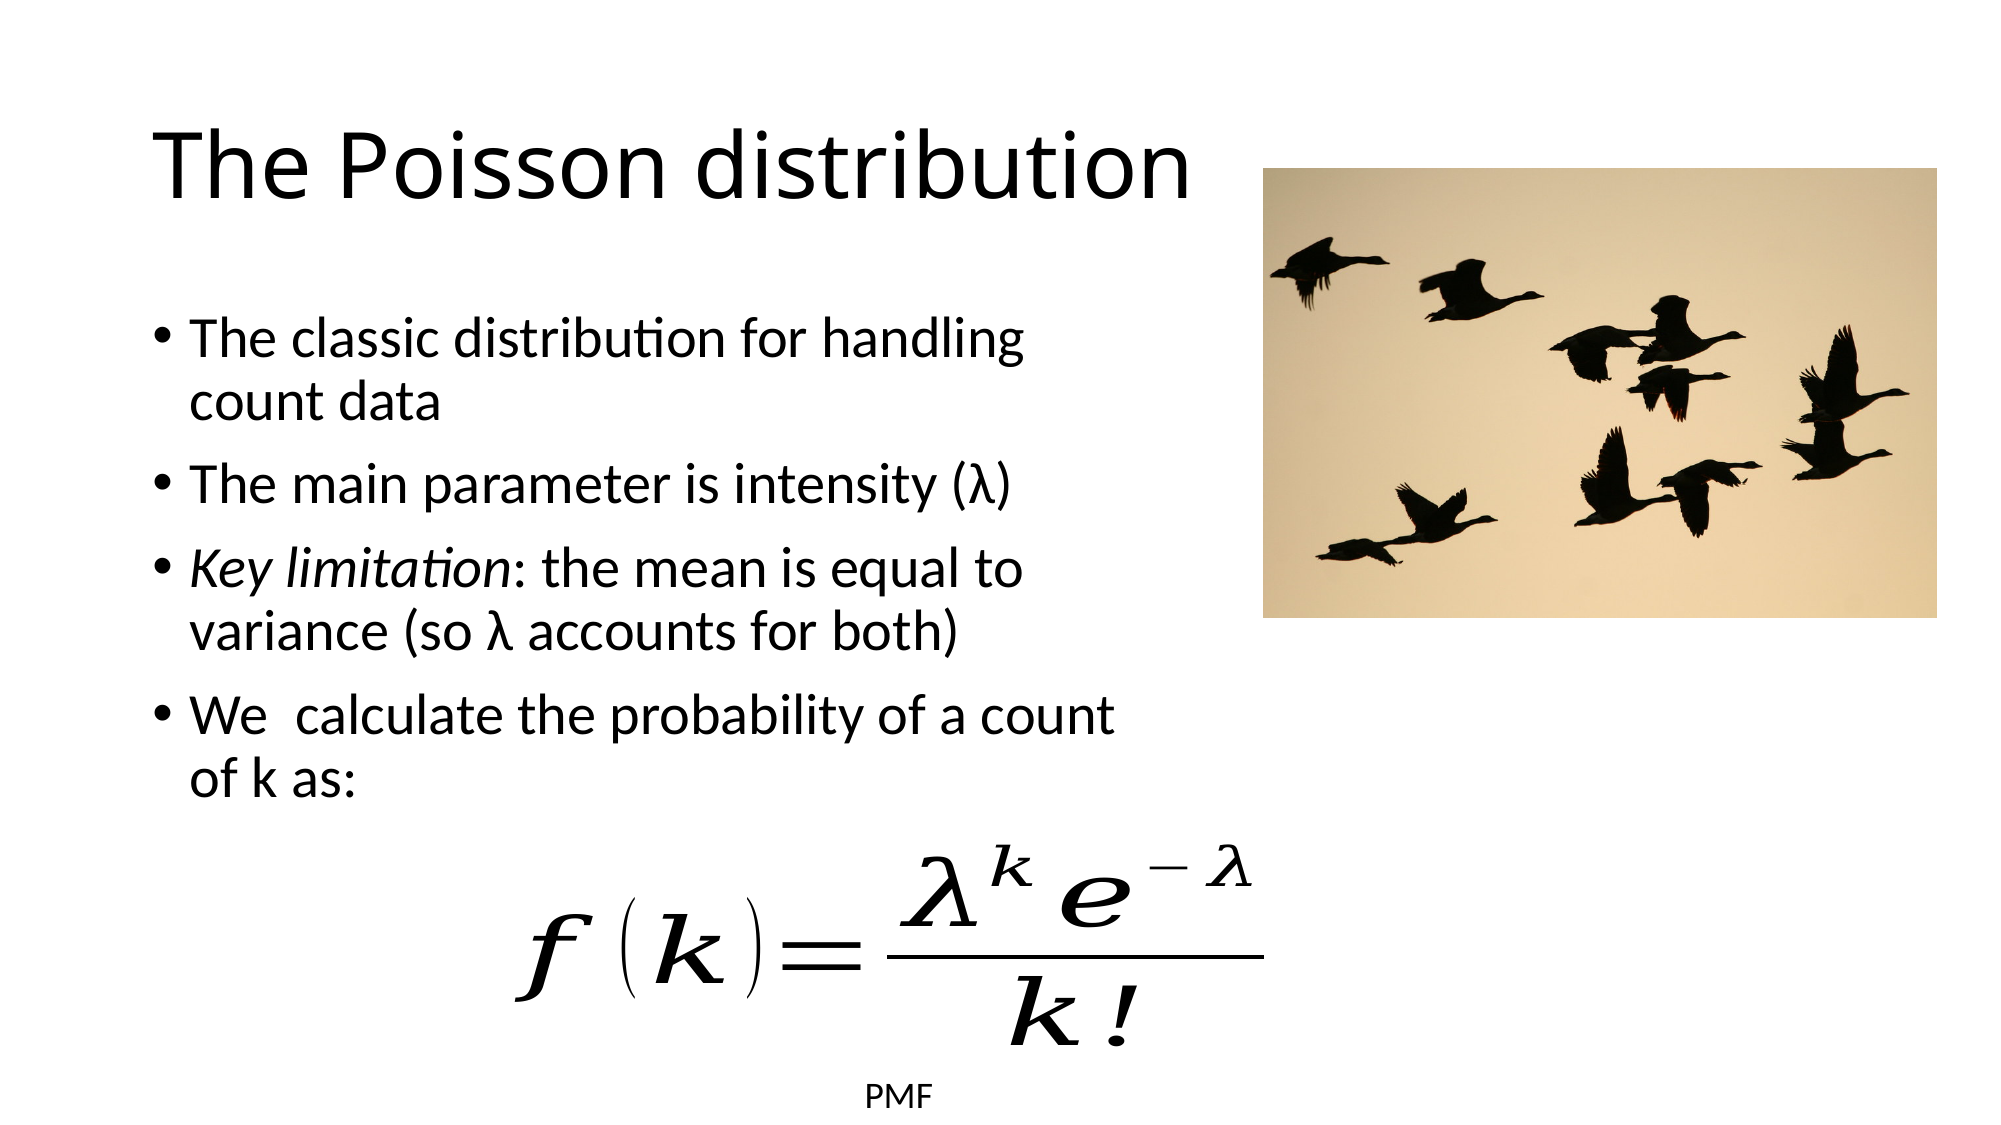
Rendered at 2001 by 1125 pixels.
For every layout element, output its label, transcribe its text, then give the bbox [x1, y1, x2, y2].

title The Poisson distribution [137, 59, 1863, 278]
text_box PMF [849, 1063, 1172, 1124]
list The classic distribution for handling count data The main parameter is intensity (λ) Key limitation: the mean is equal to variance (so λ accounts for both) We calculate the probability of a count of k as: [137, 299, 1136, 1014]
picture [1263, 168, 1937, 618]
